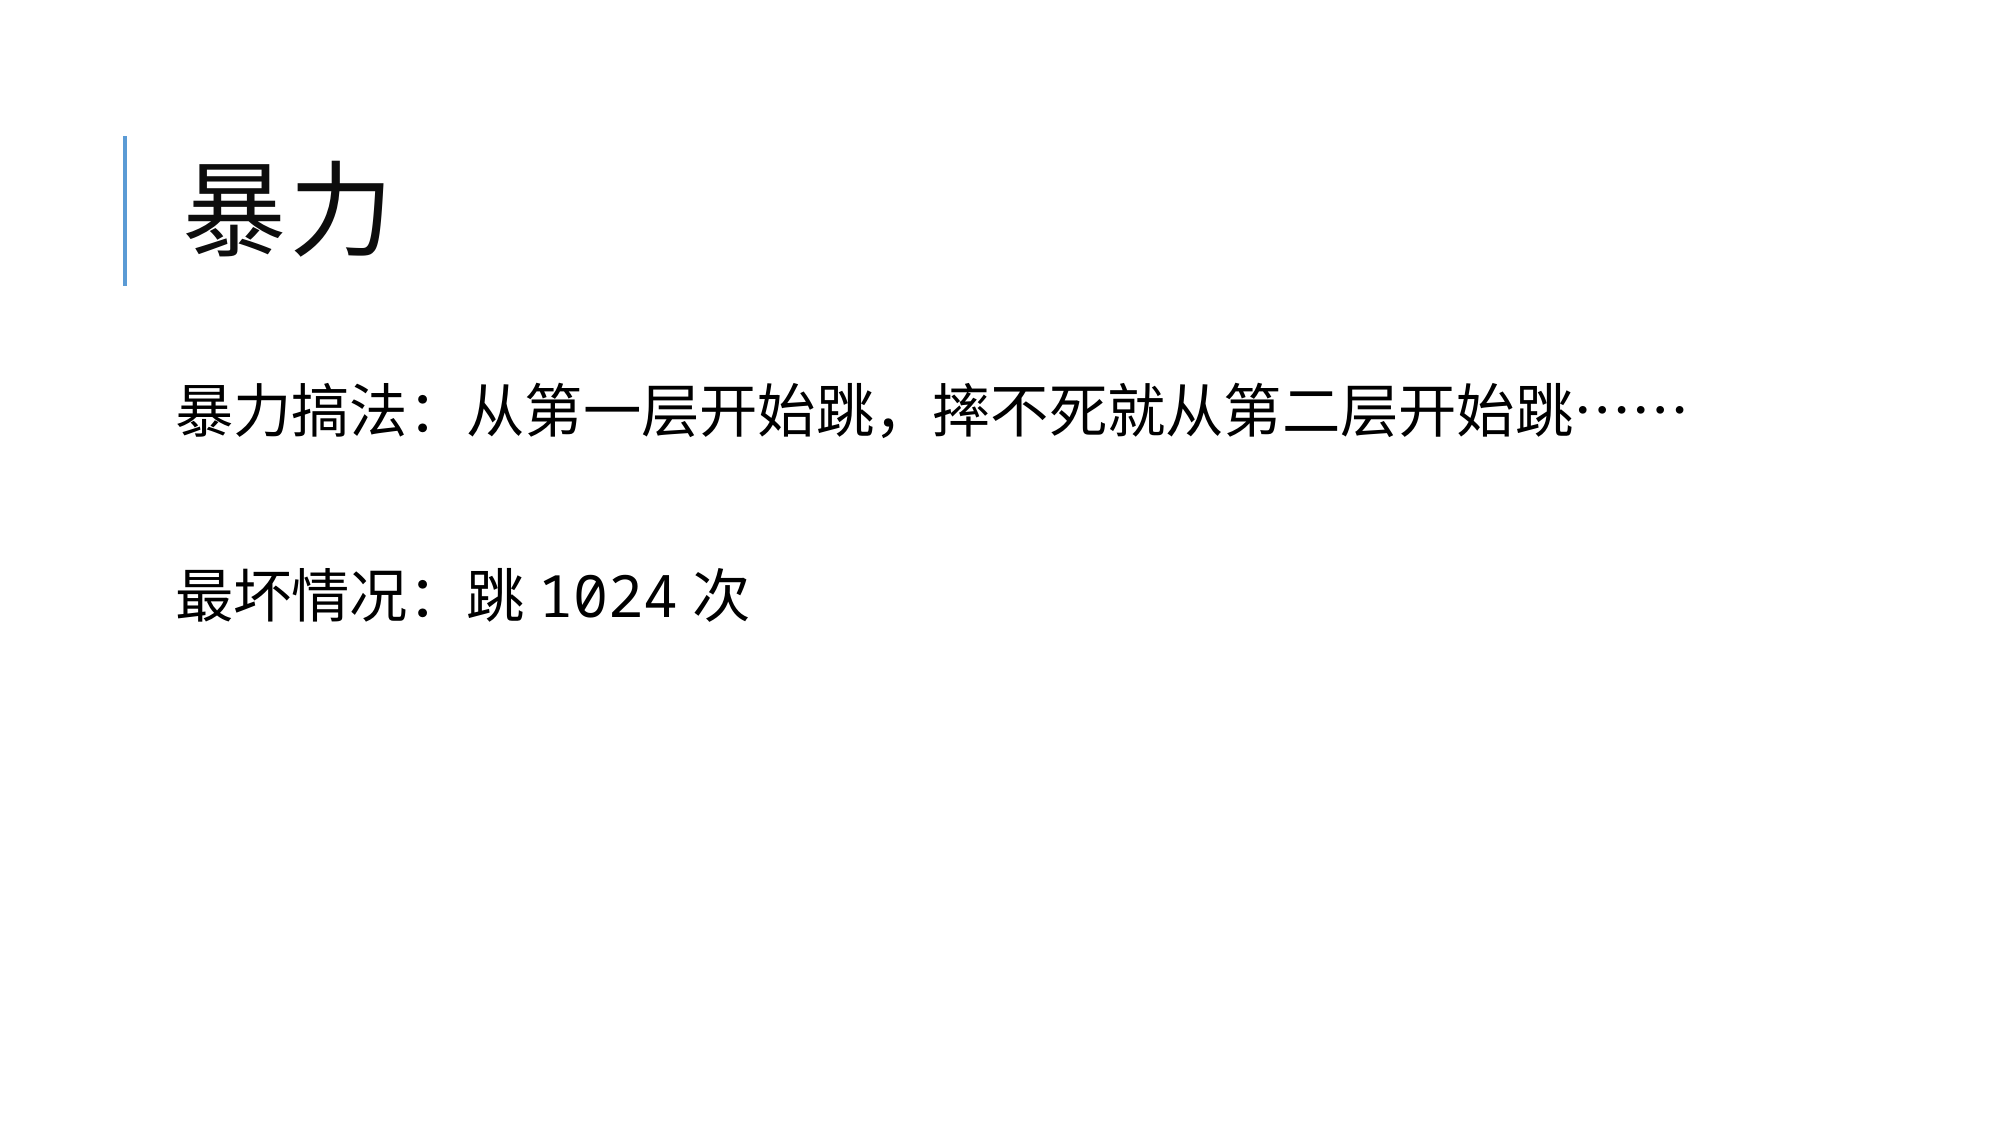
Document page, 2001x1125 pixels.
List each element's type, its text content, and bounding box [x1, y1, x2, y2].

title 暴力 [168, 96, 1763, 342]
list 暴力搞法：从第一层开始跳，摔不死就从第二层开始跳…… 最坏情况：跳1024次 [168, 375, 1763, 1035]
